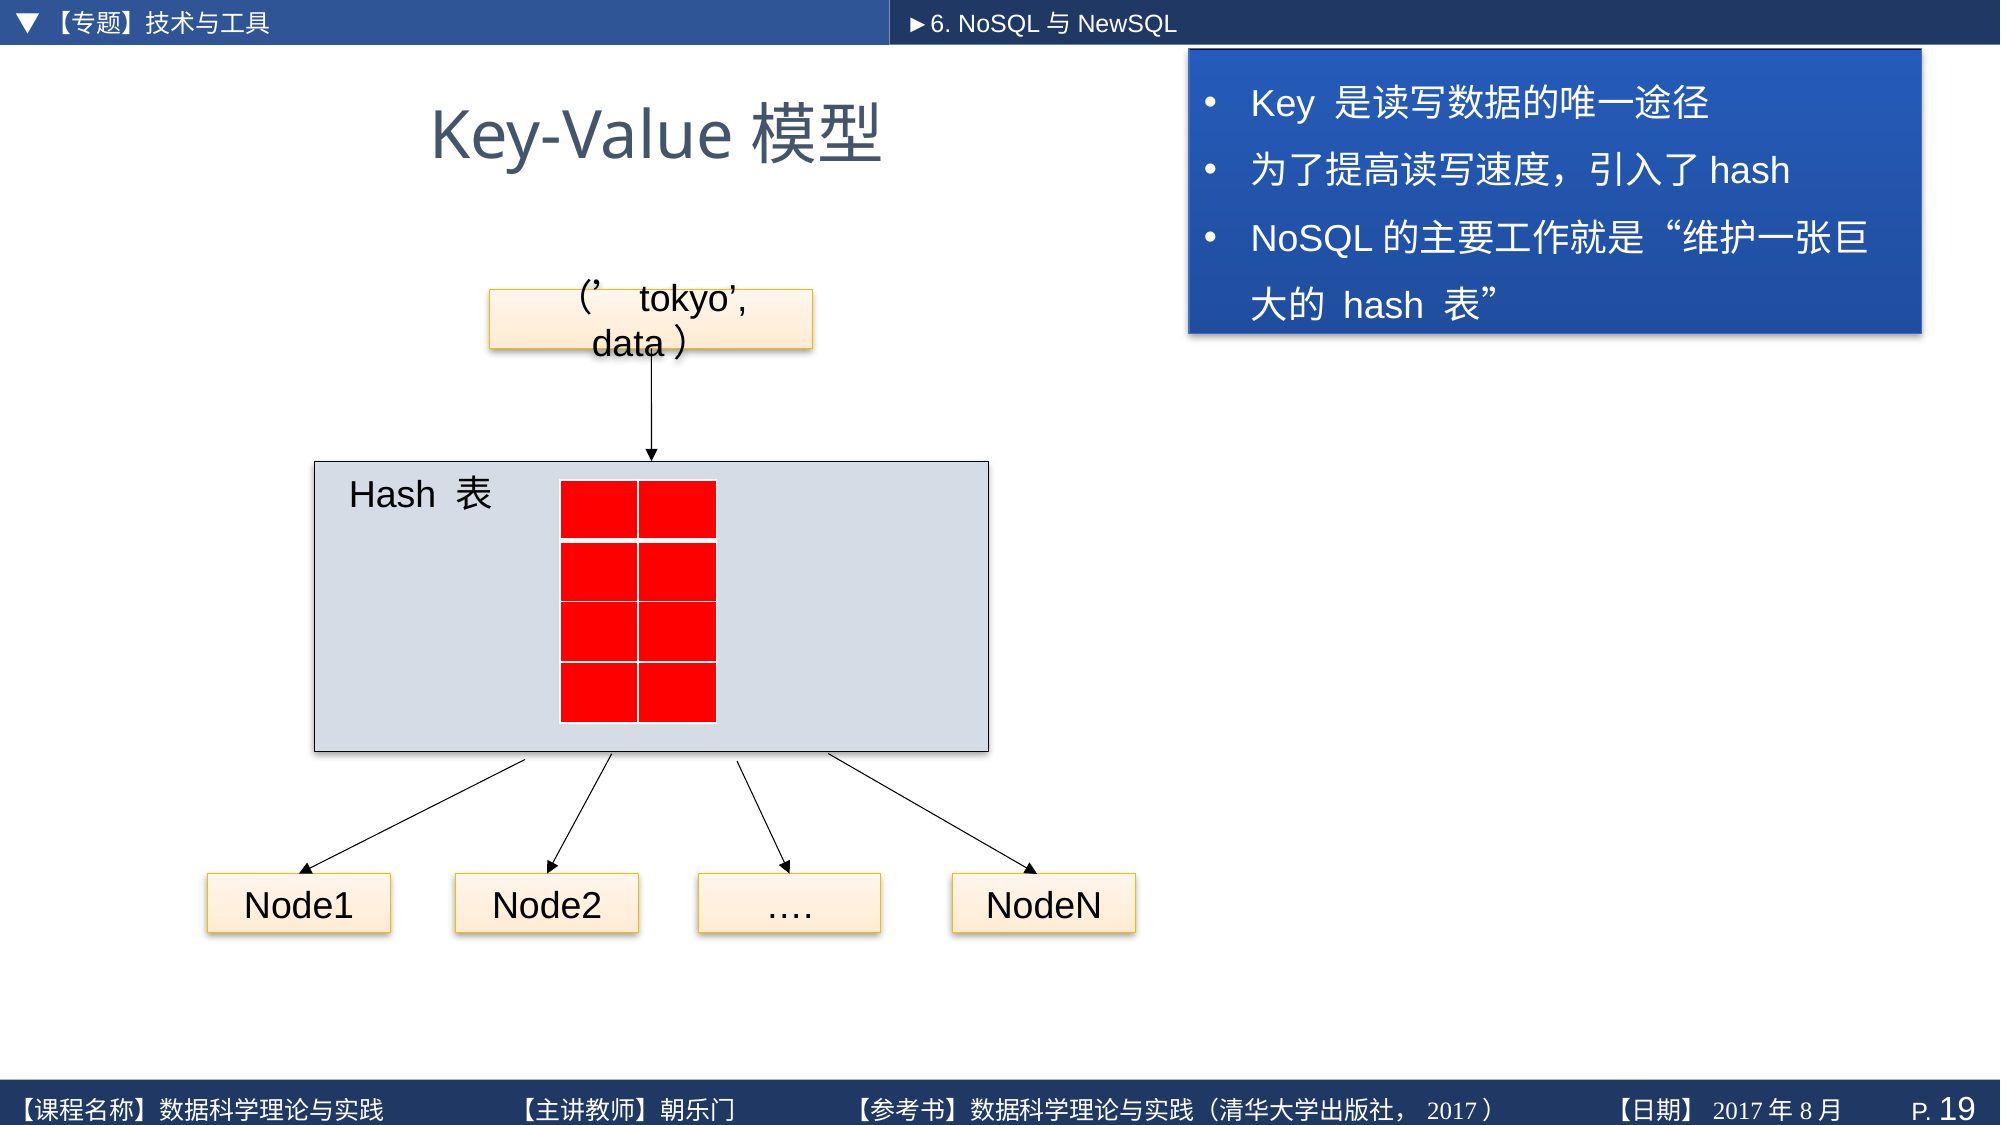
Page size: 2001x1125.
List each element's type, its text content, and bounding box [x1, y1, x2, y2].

title Key-Value模型 [64, 64, 1183, 200]
table_cell [561, 663, 637, 722]
text_box （’tokyo’, data） [489, 289, 813, 349]
table_cell [561, 543, 637, 601]
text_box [828, 753, 1038, 874]
table_cell [639, 602, 716, 661]
text_box [314, 461, 989, 752]
text_box …. [698, 873, 881, 933]
list ▼【专题】技术与工具 [0, 0, 725, 43]
text_box Hash 表 [334, 463, 547, 523]
list ►6. NoSQL与NewSQL [890, 0, 1249, 43]
text_box Node1 [207, 873, 391, 933]
text_box NodeN [952, 873, 1136, 933]
table_header [561, 481, 637, 538]
text_box Node2 [455, 873, 639, 933]
table_header [639, 481, 716, 538]
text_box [298, 759, 525, 874]
table_cell [561, 602, 637, 661]
table_cell [639, 543, 716, 601]
table_cell [639, 663, 716, 722]
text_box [546, 754, 612, 874]
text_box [737, 761, 790, 874]
text_box Key 是读写数据的唯一途径 为了提高读写速度，引入了hash NoSQL的主要工作就是“维护一张巨大的 hash 表” [1188, 48, 1922, 334]
